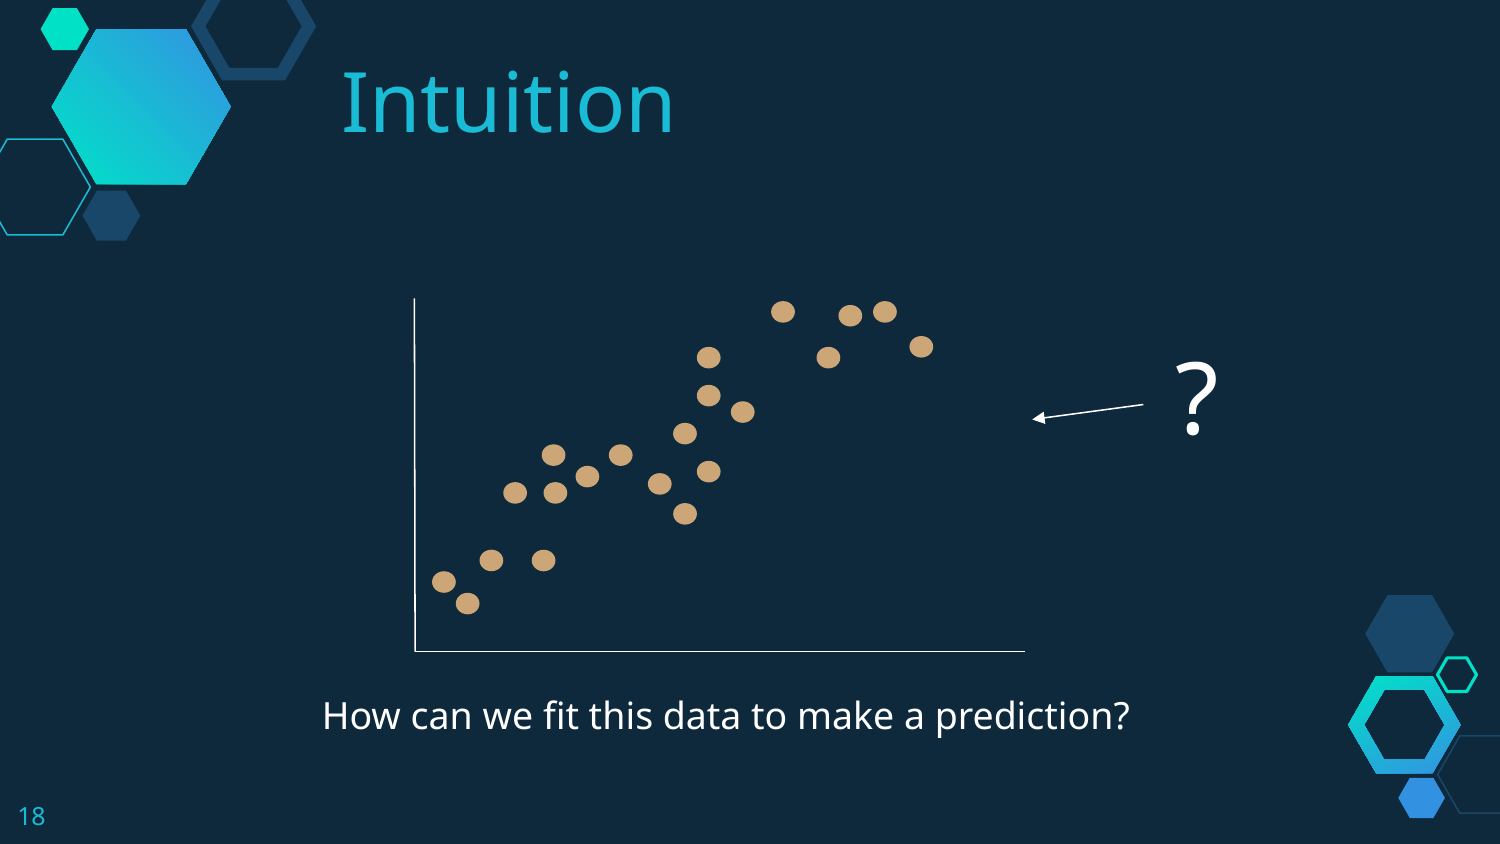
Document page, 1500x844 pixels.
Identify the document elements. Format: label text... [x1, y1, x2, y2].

text_box [503, 482, 528, 504]
title Intuition [326, 58, 1449, 164]
text_box [730, 401, 755, 423]
text_box [696, 346, 721, 369]
text_box [608, 444, 633, 466]
text_box [432, 571, 456, 593]
text_box [816, 346, 841, 369]
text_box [1031, 404, 1144, 420]
text_box [909, 336, 934, 358]
text_box [455, 592, 480, 615]
text_box [541, 444, 566, 466]
text_box ? [1160, 319, 1222, 410]
text_box [647, 473, 672, 495]
text_box [696, 460, 721, 483]
text_box [575, 465, 600, 488]
text_box [673, 503, 697, 525]
text_box [1119, 279, 1236, 450]
text_box [838, 304, 863, 327]
text_box [696, 384, 721, 407]
text_box [531, 549, 556, 572]
text_box [673, 422, 697, 445]
text_box [771, 301, 795, 323]
text_box How can we fit this data to make a prediction? [306, 676, 1282, 767]
text_box [479, 549, 504, 572]
text_box [543, 482, 568, 504]
text_box [873, 301, 897, 323]
slide_number ‹#› [2, 785, 93, 844]
